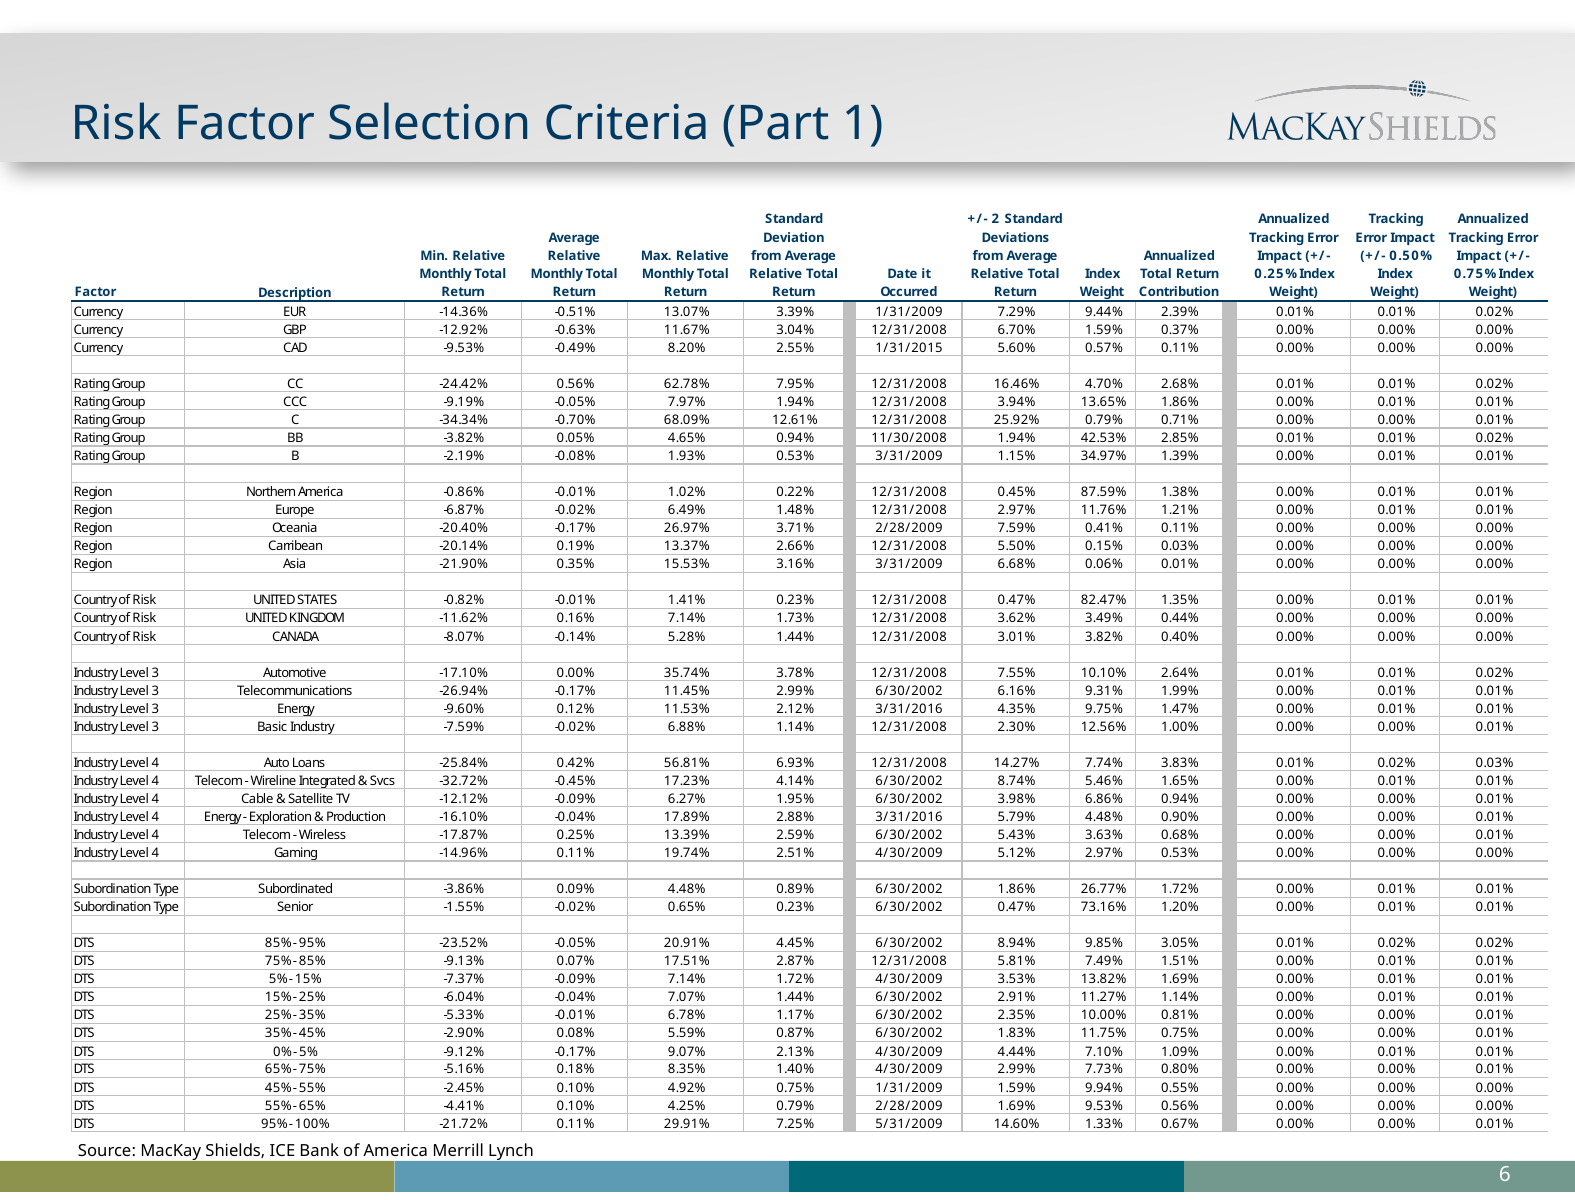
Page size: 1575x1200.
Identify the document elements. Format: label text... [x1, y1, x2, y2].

text_box Source: MacKay Shields, ICE Bank of America Merrill Lynch [63, 1132, 551, 1167]
slide_number 5 [1489, 1163, 1511, 1190]
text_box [70, 209, 1550, 1133]
title Risk Factor Selection Criteria (Part 1) [70, 100, 1181, 150]
